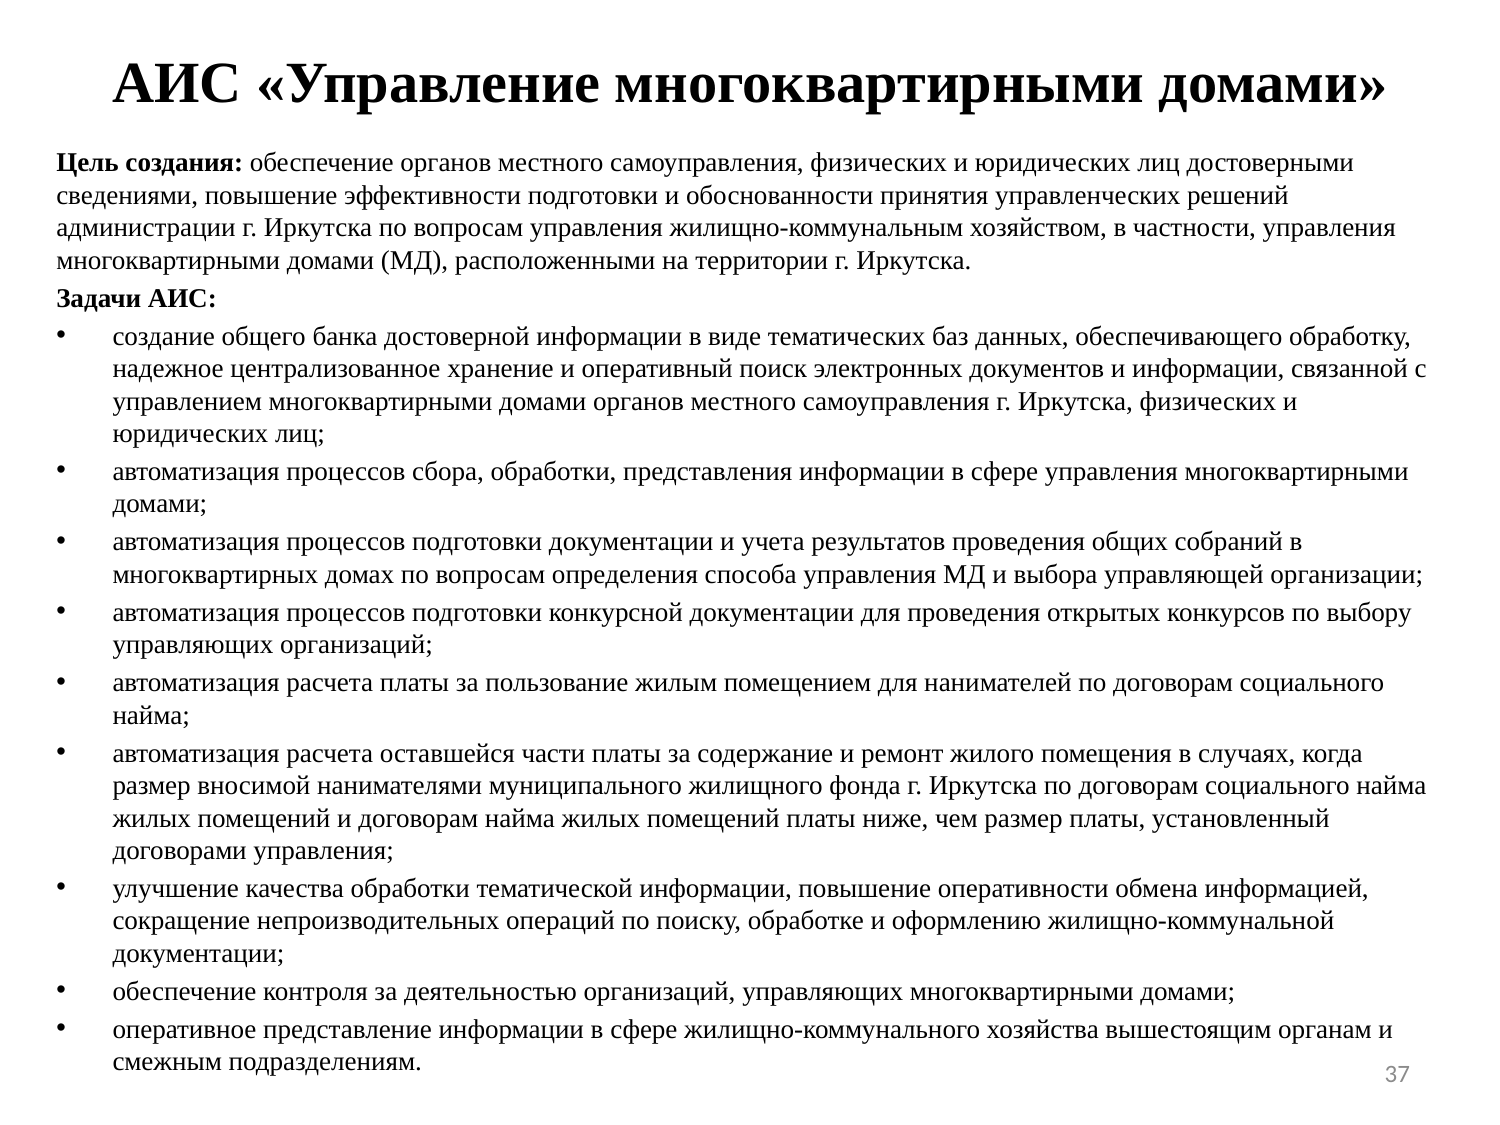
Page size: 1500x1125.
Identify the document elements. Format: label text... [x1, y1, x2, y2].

title АИС «Управление многоквартирными домами» [75, 45, 1425, 114]
slide_number 37 [1074, 1042, 1425, 1103]
list Цель создания: обеспечение органов местного самоуправления, физических и юридических лиц достоверными сведениями, повышение эффективности подготовки и обоснованности принятия управленческих решений администрации г. Иркутска по вопросам управления жилищно-коммунальным хозяйством, в частности, управления многоквартирными домами (МД), расположенными на территории г. Иркутска. Задачи АИС: создание общего банка достоверной информации в виде тематических баз данных, обеспечивающего обработку, надежное централизованное хранение и оперативный поиск электронных документов и информации, связанной с управлением многоквартирными домами органов местного самоуправления г. Иркутска, физических и юридических лиц; автоматизация процессов сбора, обработки, представления информации в сфере управления многоквартирными домами; автоматизация процессов подготовки документации и учета результатов проведения общих собраний в многоквартирных домах по вопросам определения способа управления МД и выбора управляющей организации; автоматизация процессов подготовки конкурсной документации для проведения открытых конкурсов по выбору управляющих организаций; автоматизация расчета платы за пользование жилым помещением для нанимателей по договорам социального найма; автоматизация расчета оставшейся части платы за содержание и ремонт жилого помещения в случаях, когда размер вносимой нанимателями муниципального жилищного фонда г. Иркутска по договорам социального найма жилых помещений и договорам найма жилых помещений платы ниже, чем размер платы, установленный договорами управления; улучшение качества обработки тематической информации, повышение оперативности обмена информацией, сокращение непроизводительных операций по поиску, обработке и оформлению жилищно-коммунальной документации; обеспечение контроля за деятельностью организаций, управляющих многоквартирными домами; оперативное представление информации в сфере жилищно-коммунального хозяйства вышестоящим органам и смежным подразделениям. [41, 137, 1459, 1047]
